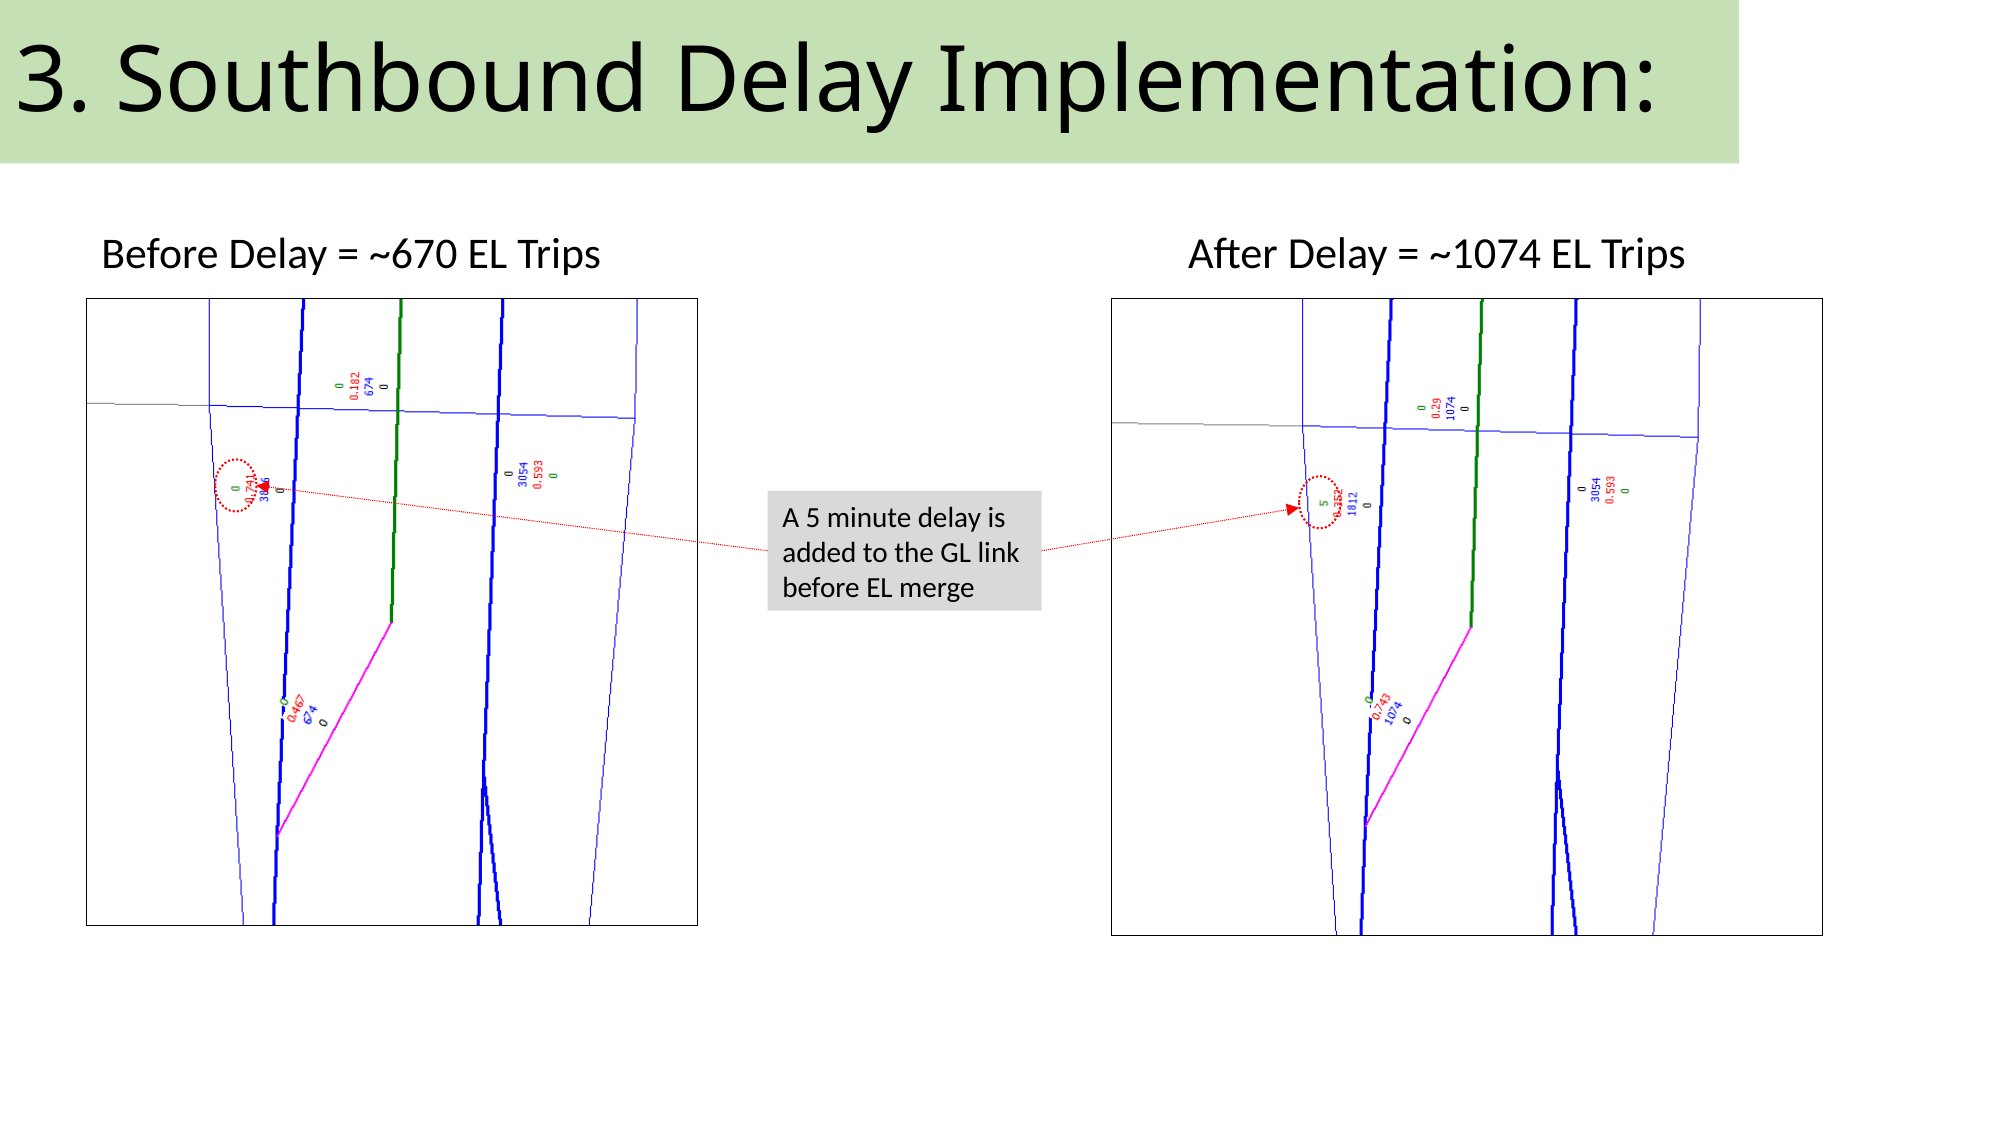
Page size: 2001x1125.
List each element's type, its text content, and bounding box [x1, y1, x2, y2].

picture [86, 298, 698, 926]
text_box A 5 minute delay is added to the GL link before EL merge [767, 490, 1042, 611]
picture [1111, 298, 1823, 936]
list Before Delay = ~670 EL Trips [86, 222, 653, 287]
title 3. Southbound Delay Implementation: [0, 0, 1739, 164]
text_box After Delay = ~1074 EL Trips [1173, 222, 1739, 287]
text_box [1041, 507, 1300, 552]
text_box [256, 485, 768, 552]
